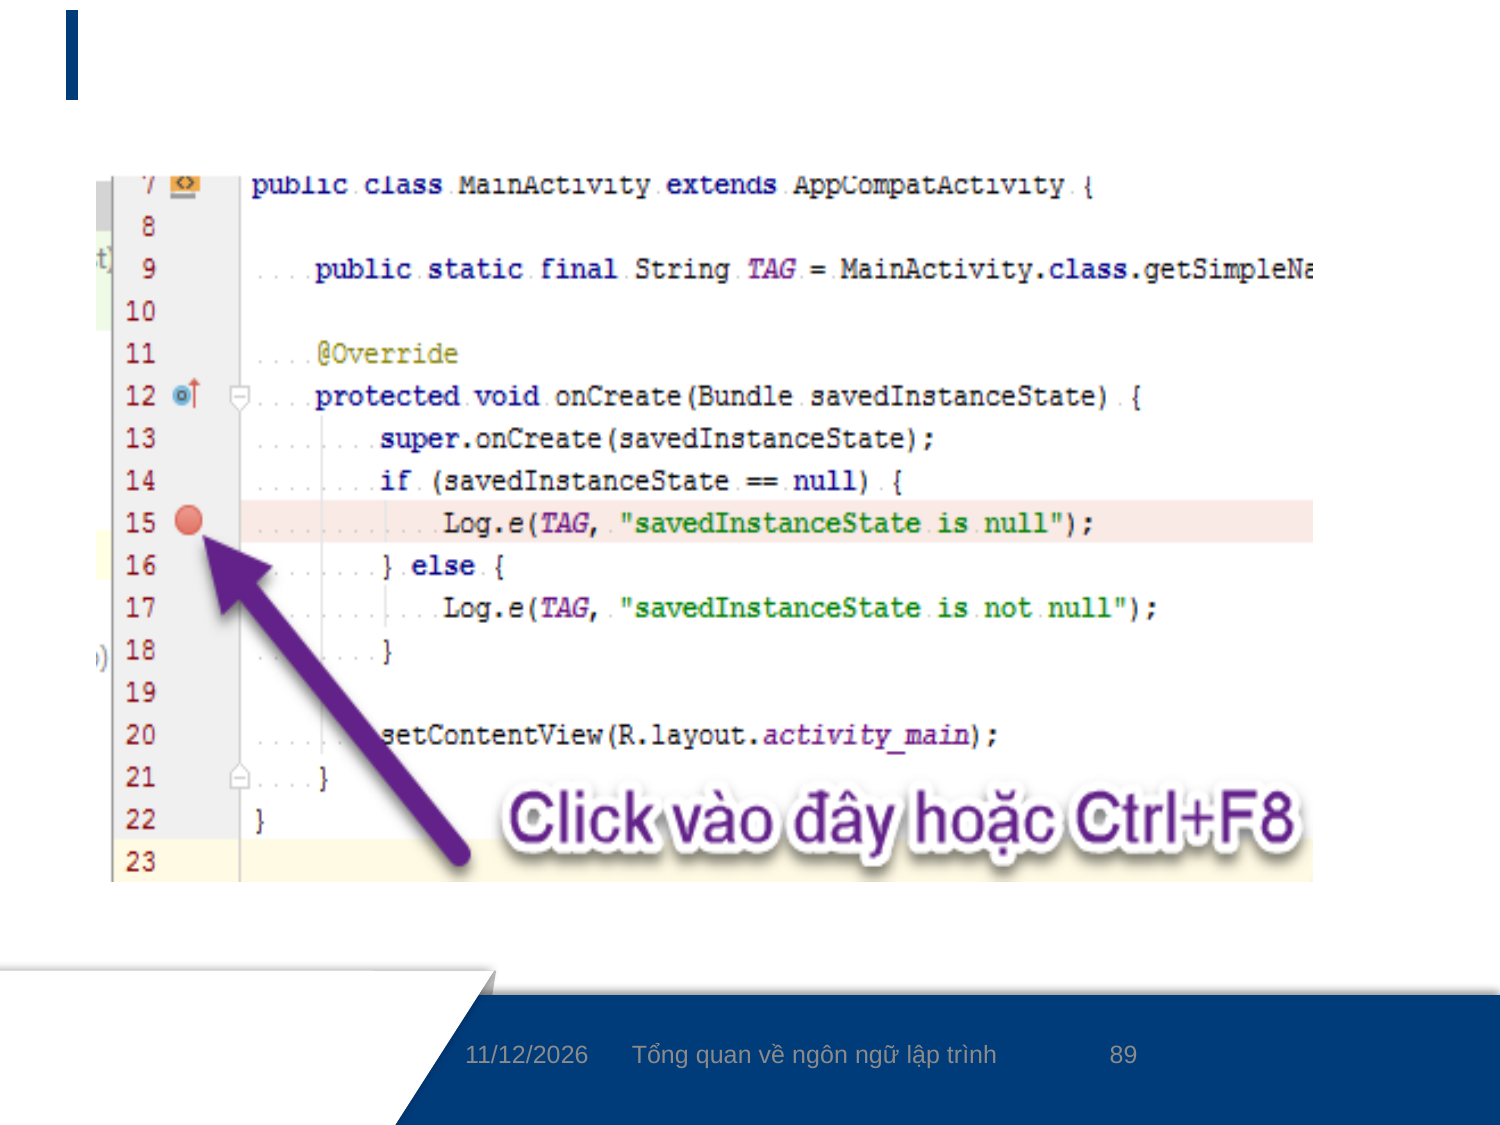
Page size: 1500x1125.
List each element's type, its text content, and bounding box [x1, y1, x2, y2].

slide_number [450, 1023, 561, 1084]
footer Tổng quan về ngôn ngữ lập trình [561, 1023, 815, 1084]
slide_number 89 [815, 1023, 1153, 1084]
picture [96, 162, 1313, 882]
